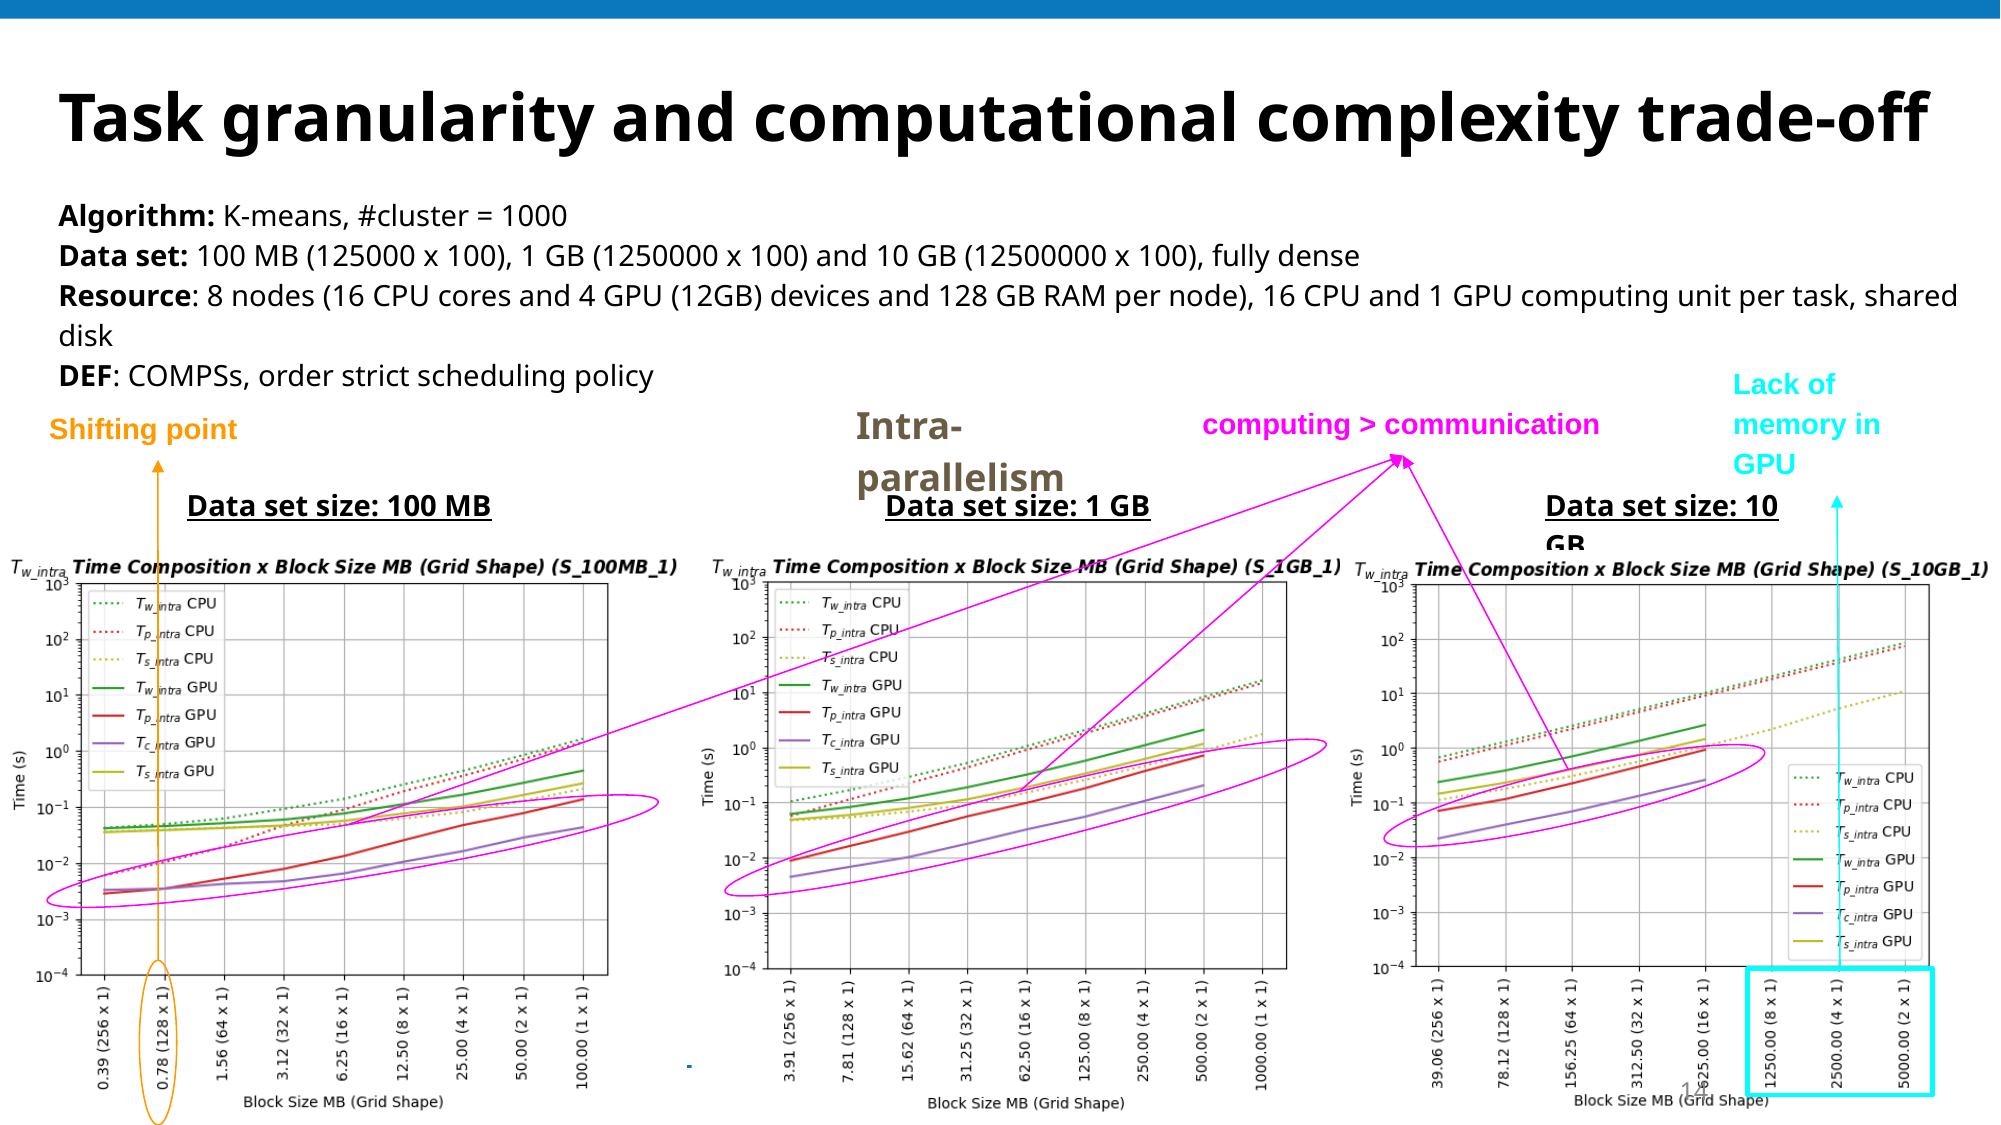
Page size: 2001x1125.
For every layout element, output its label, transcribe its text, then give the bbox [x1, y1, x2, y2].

text_box Algorithm: K-means, #cluster = 1000 Data set: 100 MB (125000 x 100), 1 GB (1250000 x 100) and 10 GB (12500000 x 100), fully dense Resource: 8 nodes (16 CPU cores and 4 GPU (12GB) devices and 128 GB RAM per node), 16 CPU and 1 GPU computing unit per task, shared disk DEF: COMPSs, order strict scheduling policy [43, 176, 2000, 370]
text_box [287, 937, 686, 1121]
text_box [33, 389, 283, 1125]
text_box Task granularity and computational complexity trade-off [43, 60, 1957, 176]
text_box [1339, 467, 2000, 1119]
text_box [691, 937, 1335, 1122]
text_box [0, 467, 28, 1121]
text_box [42, 385, 1712, 928]
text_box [1717, 344, 1957, 1096]
